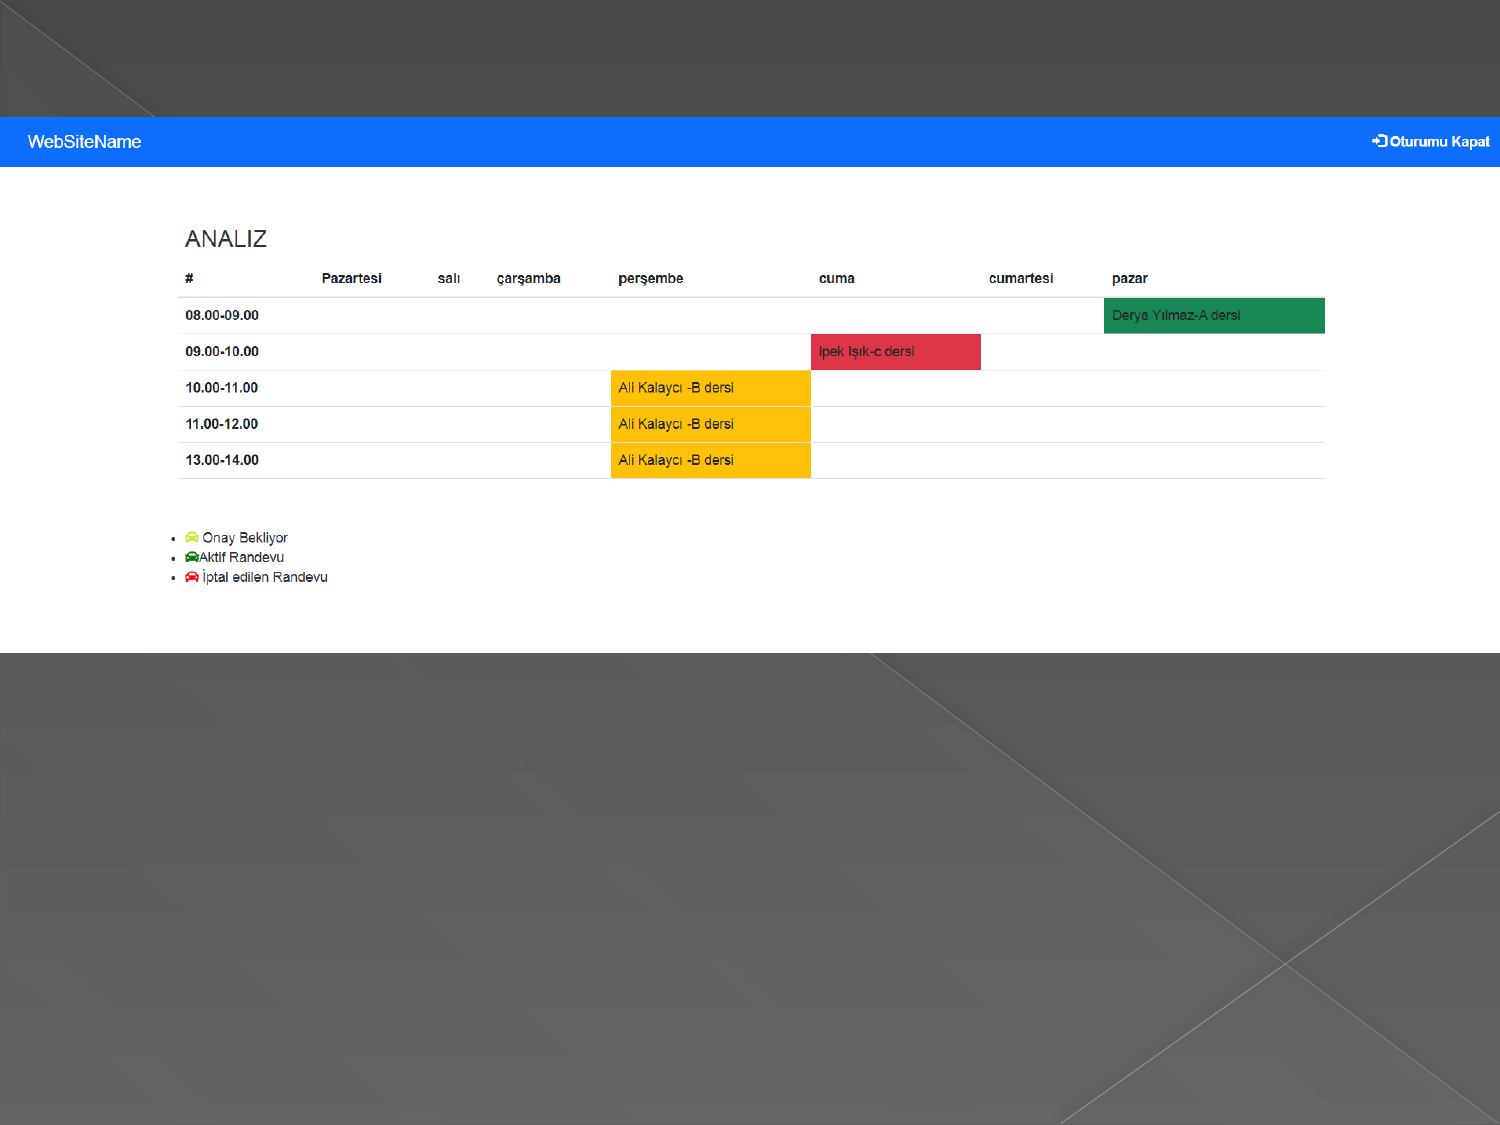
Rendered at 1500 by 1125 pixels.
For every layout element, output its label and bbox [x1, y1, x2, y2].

picture [0, 116, 1500, 653]
